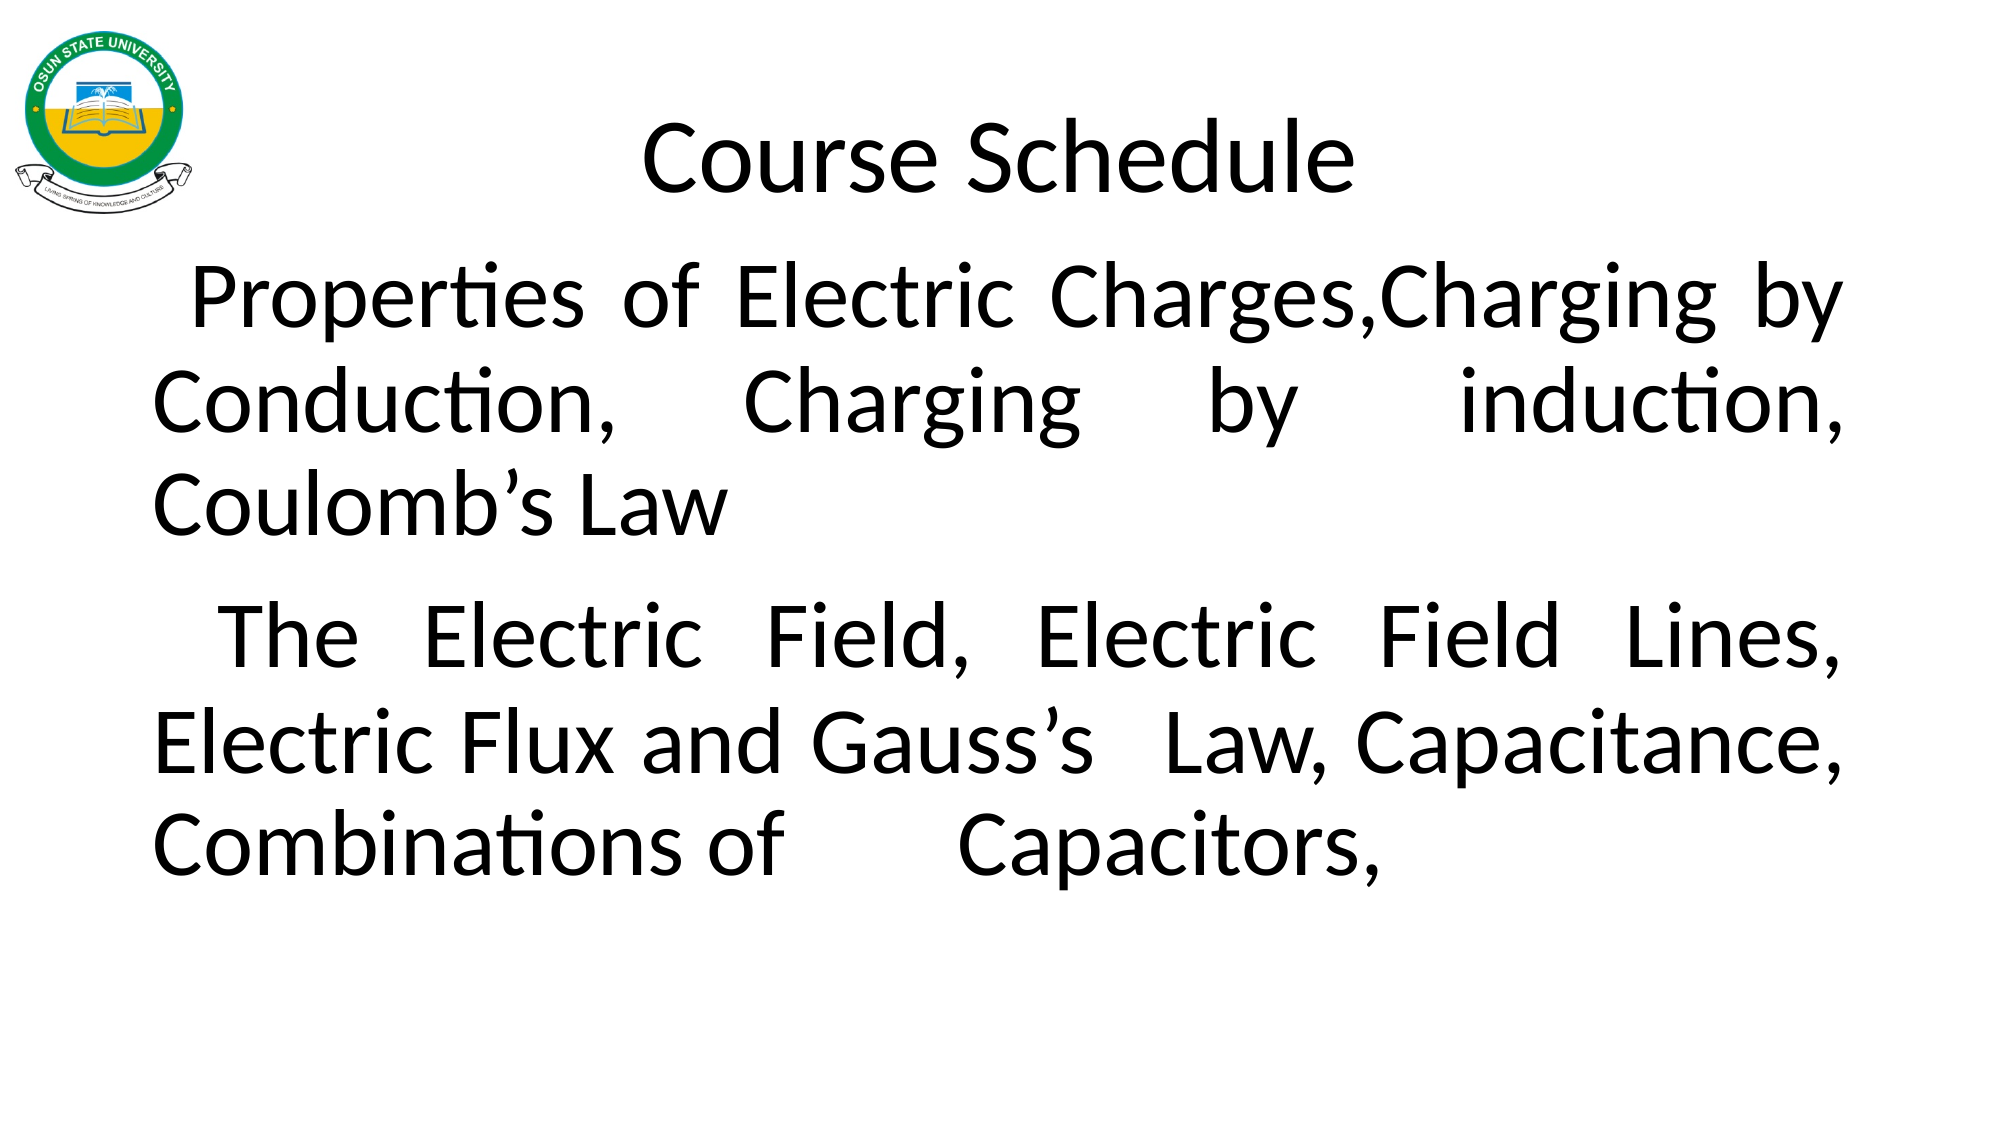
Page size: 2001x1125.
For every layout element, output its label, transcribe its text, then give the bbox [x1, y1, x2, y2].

picture [15, 31, 192, 214]
list Course Schedule Properties of Electric Charges,Charging by Conduction, Charging by induction, Coulomb’s Law The Electric Field, Electric Field Lines, Electric Flux and Gauss’s Law, Capacitance, Combinations of Capacitors, [137, 92, 1863, 1014]
